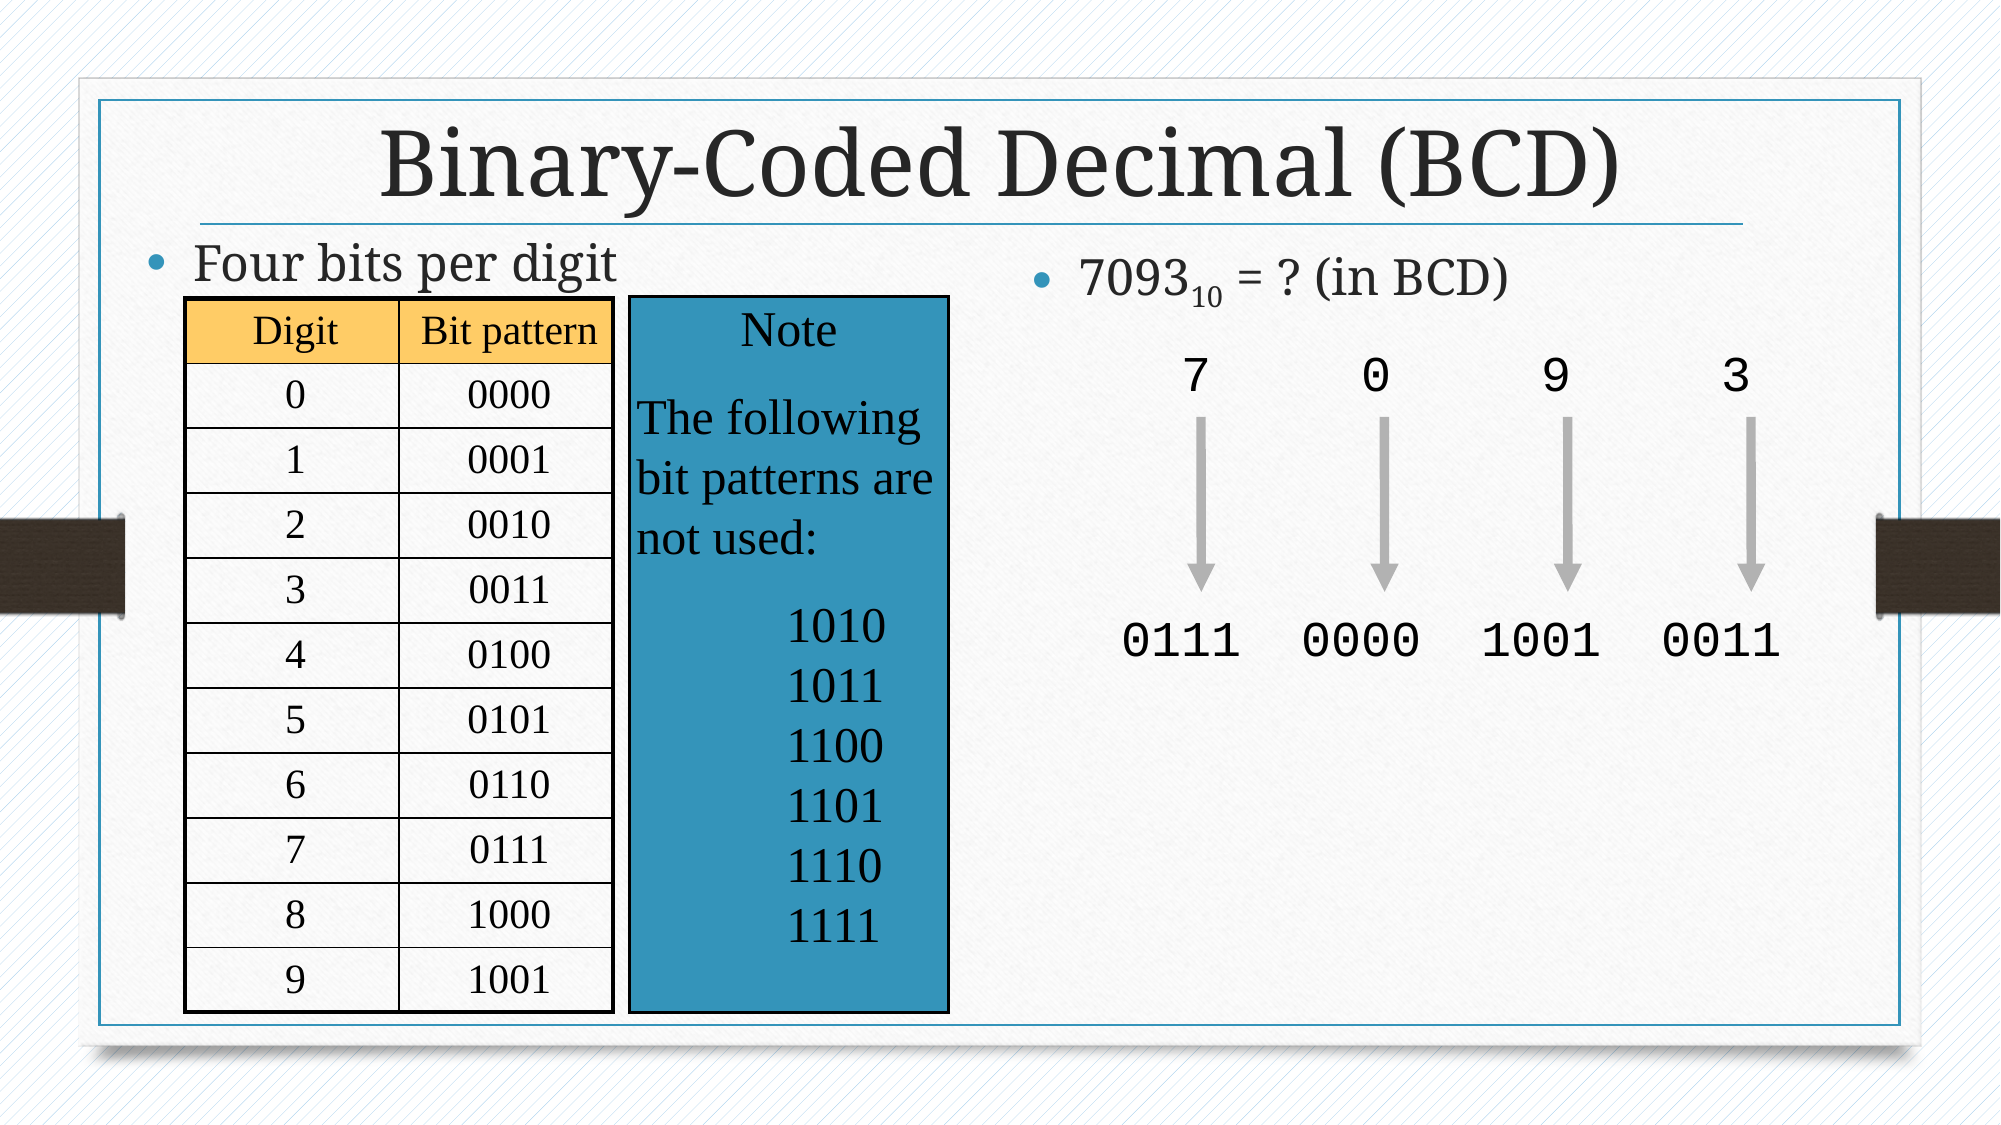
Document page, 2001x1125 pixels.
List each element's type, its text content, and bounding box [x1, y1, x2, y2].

table_cell 0111 [400, 819, 611, 882]
table_cell 0011 [400, 559, 611, 622]
title Binary-Coded Decimal (BCD) [131, 96, 1871, 224]
table_cell 0000 [400, 364, 611, 427]
table_header Bit pattern [400, 301, 611, 363]
text_box 709310 = ? (in BCD) [1016, 234, 1807, 972]
table_cell 0101 [400, 689, 611, 752]
table_cell 0100 [400, 624, 611, 687]
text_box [1114, 341, 1830, 670]
table_cell 5 [187, 689, 398, 752]
table_cell 8 [187, 884, 398, 947]
table_cell 1000 [400, 884, 611, 947]
table_cell 0010 [400, 494, 611, 557]
text_box Note The following bit patterns are not used: 1010 1011 1100 1101 1110 1111 [629, 296, 949, 1013]
table_cell 3 [187, 559, 398, 622]
table_cell 0001 [400, 429, 611, 492]
table_cell 1 [187, 429, 398, 492]
table_cell 2 [187, 494, 398, 557]
picture [0, 0, 2001, 1125]
table_cell 9 [187, 948, 398, 1010]
table_cell 1001 [400, 948, 611, 1010]
table_cell 6 [187, 754, 398, 817]
table_cell 4 [187, 624, 398, 687]
table_cell 0 [187, 364, 398, 427]
table_header Digit [187, 301, 398, 363]
table_cell 7 [187, 819, 398, 882]
list Four bits per digit [131, 223, 1009, 1022]
table_cell 0110 [400, 754, 611, 817]
